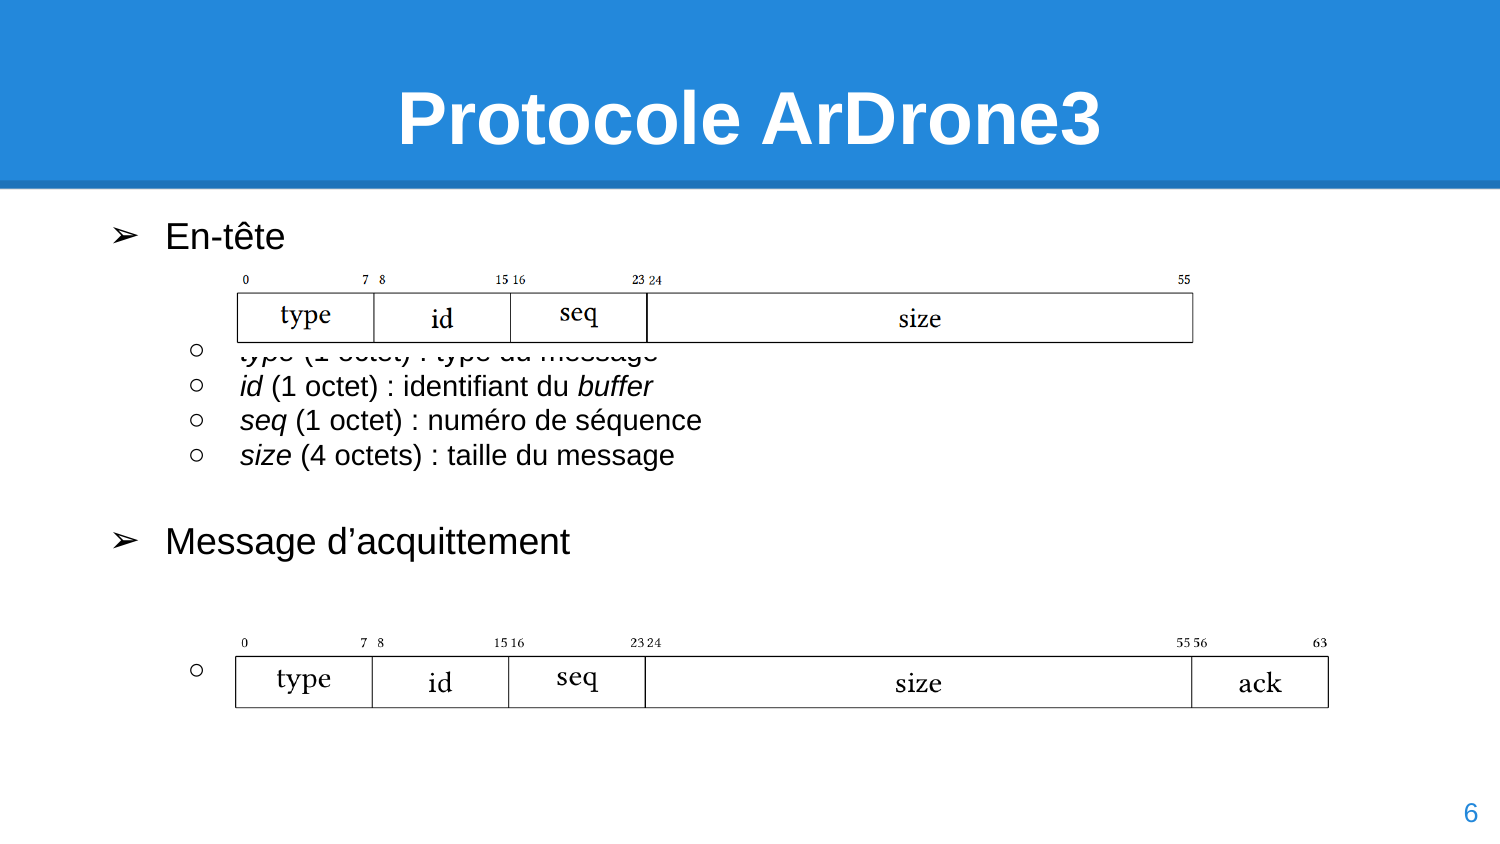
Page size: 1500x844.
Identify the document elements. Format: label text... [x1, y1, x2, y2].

title Protocole ArDrone3 [75, 33, 1425, 175]
picture [225, 630, 1341, 719]
slide_number ‹#› [1403, 779, 1494, 844]
list En-tête type (1 octet) : type du message id (1 octet) : identifiant du buffer seq (1 octet) : numéro de séquence size (4 octets) : taille du message Message d’acquittement ack (1 octet) : numéro de séquence à acquitter [75, 196, 1425, 808]
picture [213, 261, 1208, 357]
